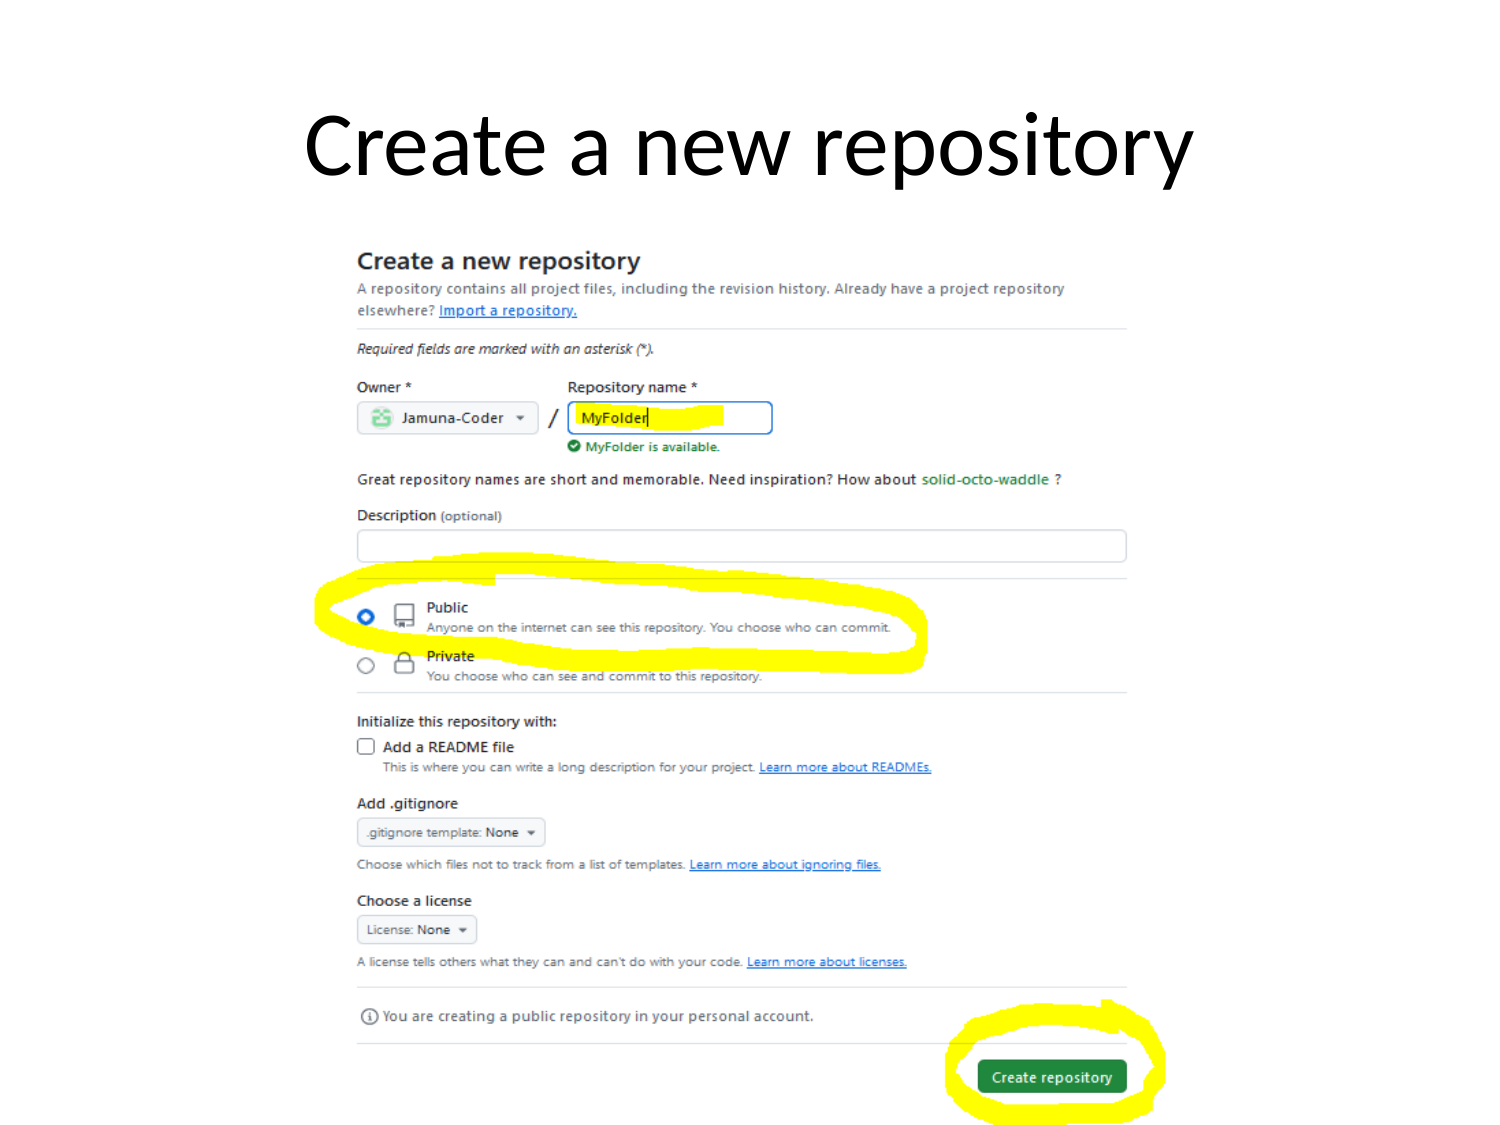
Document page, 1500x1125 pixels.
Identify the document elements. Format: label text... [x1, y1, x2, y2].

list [312, 199, 1176, 1125]
title Create a new repository [75, 45, 1425, 233]
